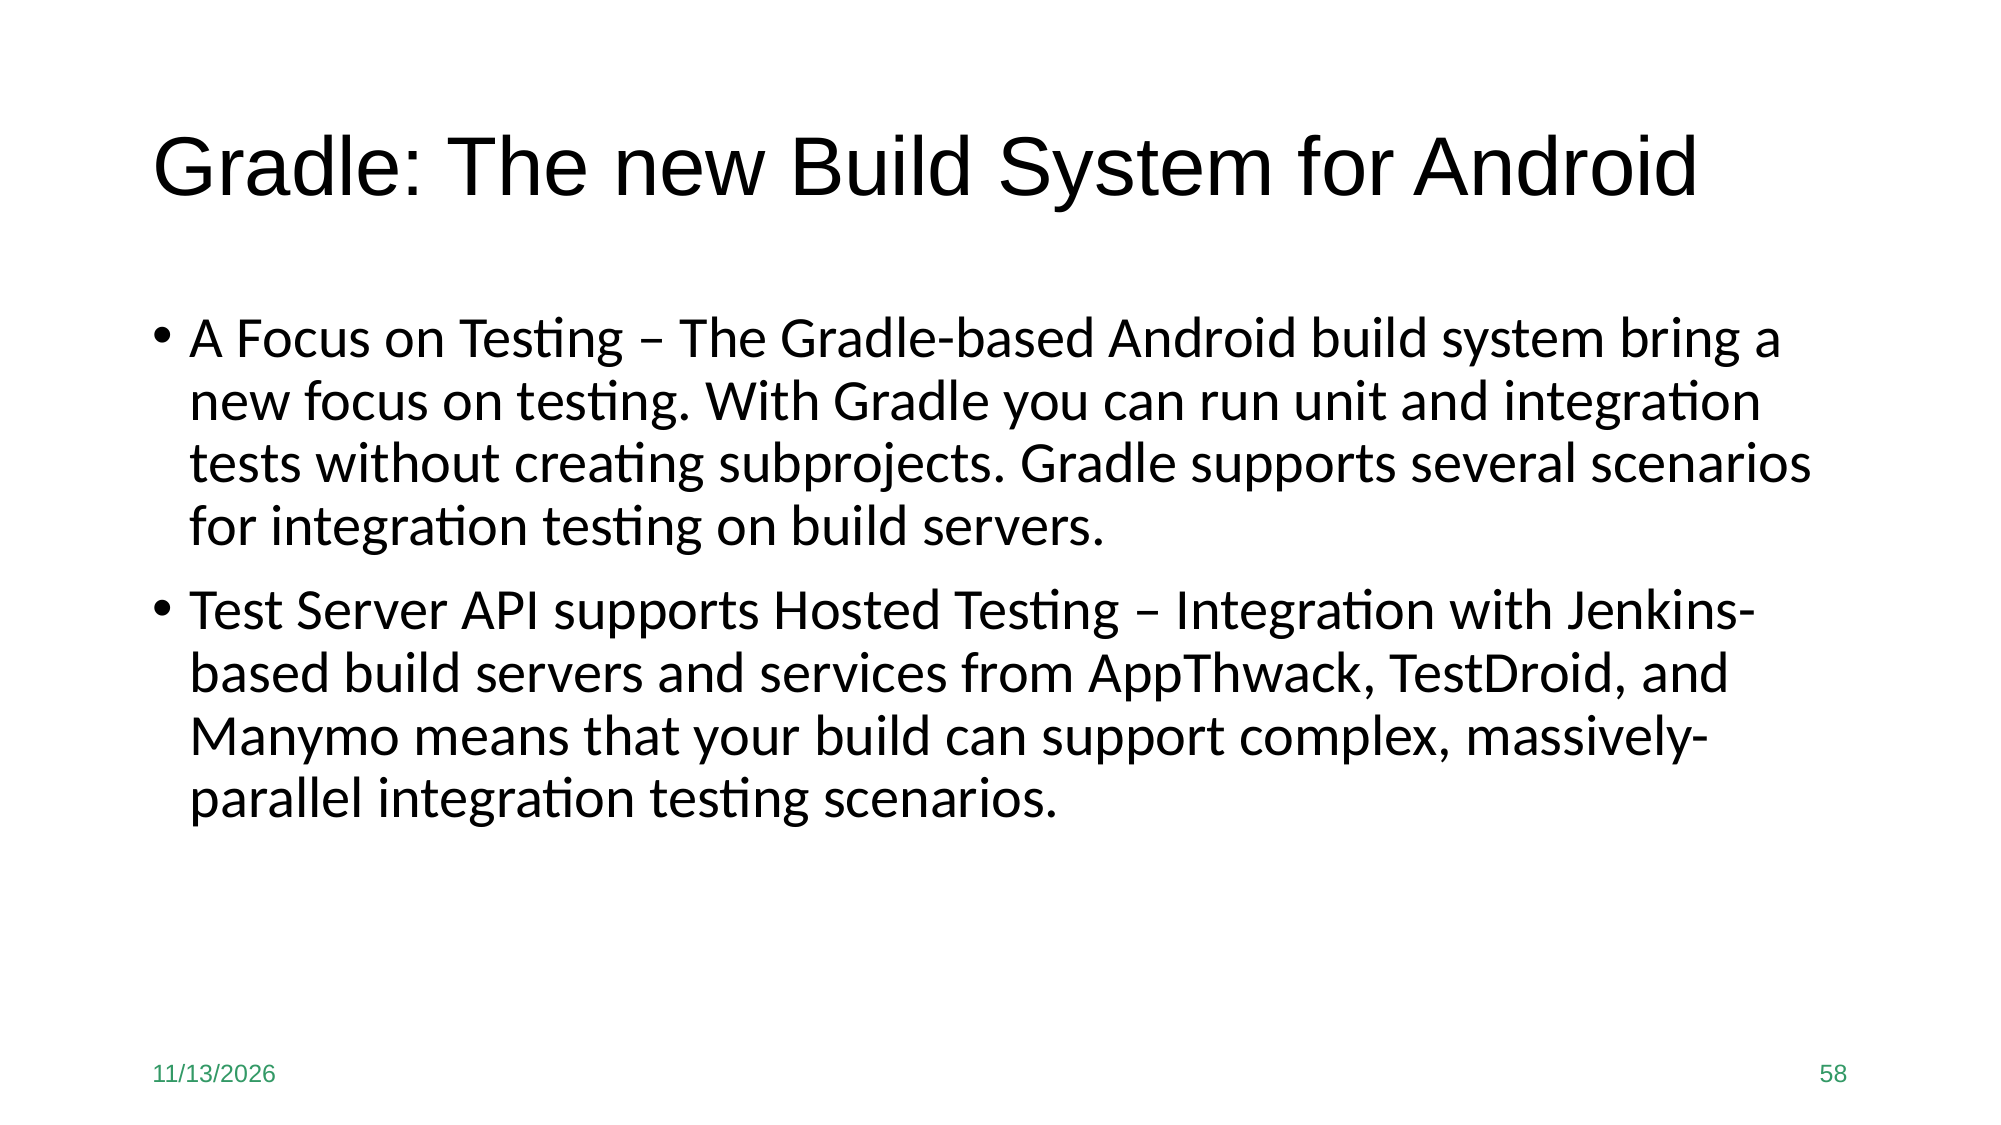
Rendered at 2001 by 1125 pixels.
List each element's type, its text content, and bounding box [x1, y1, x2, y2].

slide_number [137, 1042, 588, 1103]
slide_number 58 [1412, 1042, 1863, 1103]
list A Focus on Testing – The Gradle-based Android build system bring a new focus on testing. With Gradle you can run unit and integration tests without creating subprojects. Gradle supports several scenarios for integration testing on build servers. Test Server API supports Hosted Testing – Integration with Jenkins-based build servers and services from AppThwack, TestDroid, and Manymo means that your build can support complex, massively-parallel integration testing scenarios. [137, 299, 1863, 1014]
title Gradle: The new Build System for Android [137, 59, 1863, 278]
